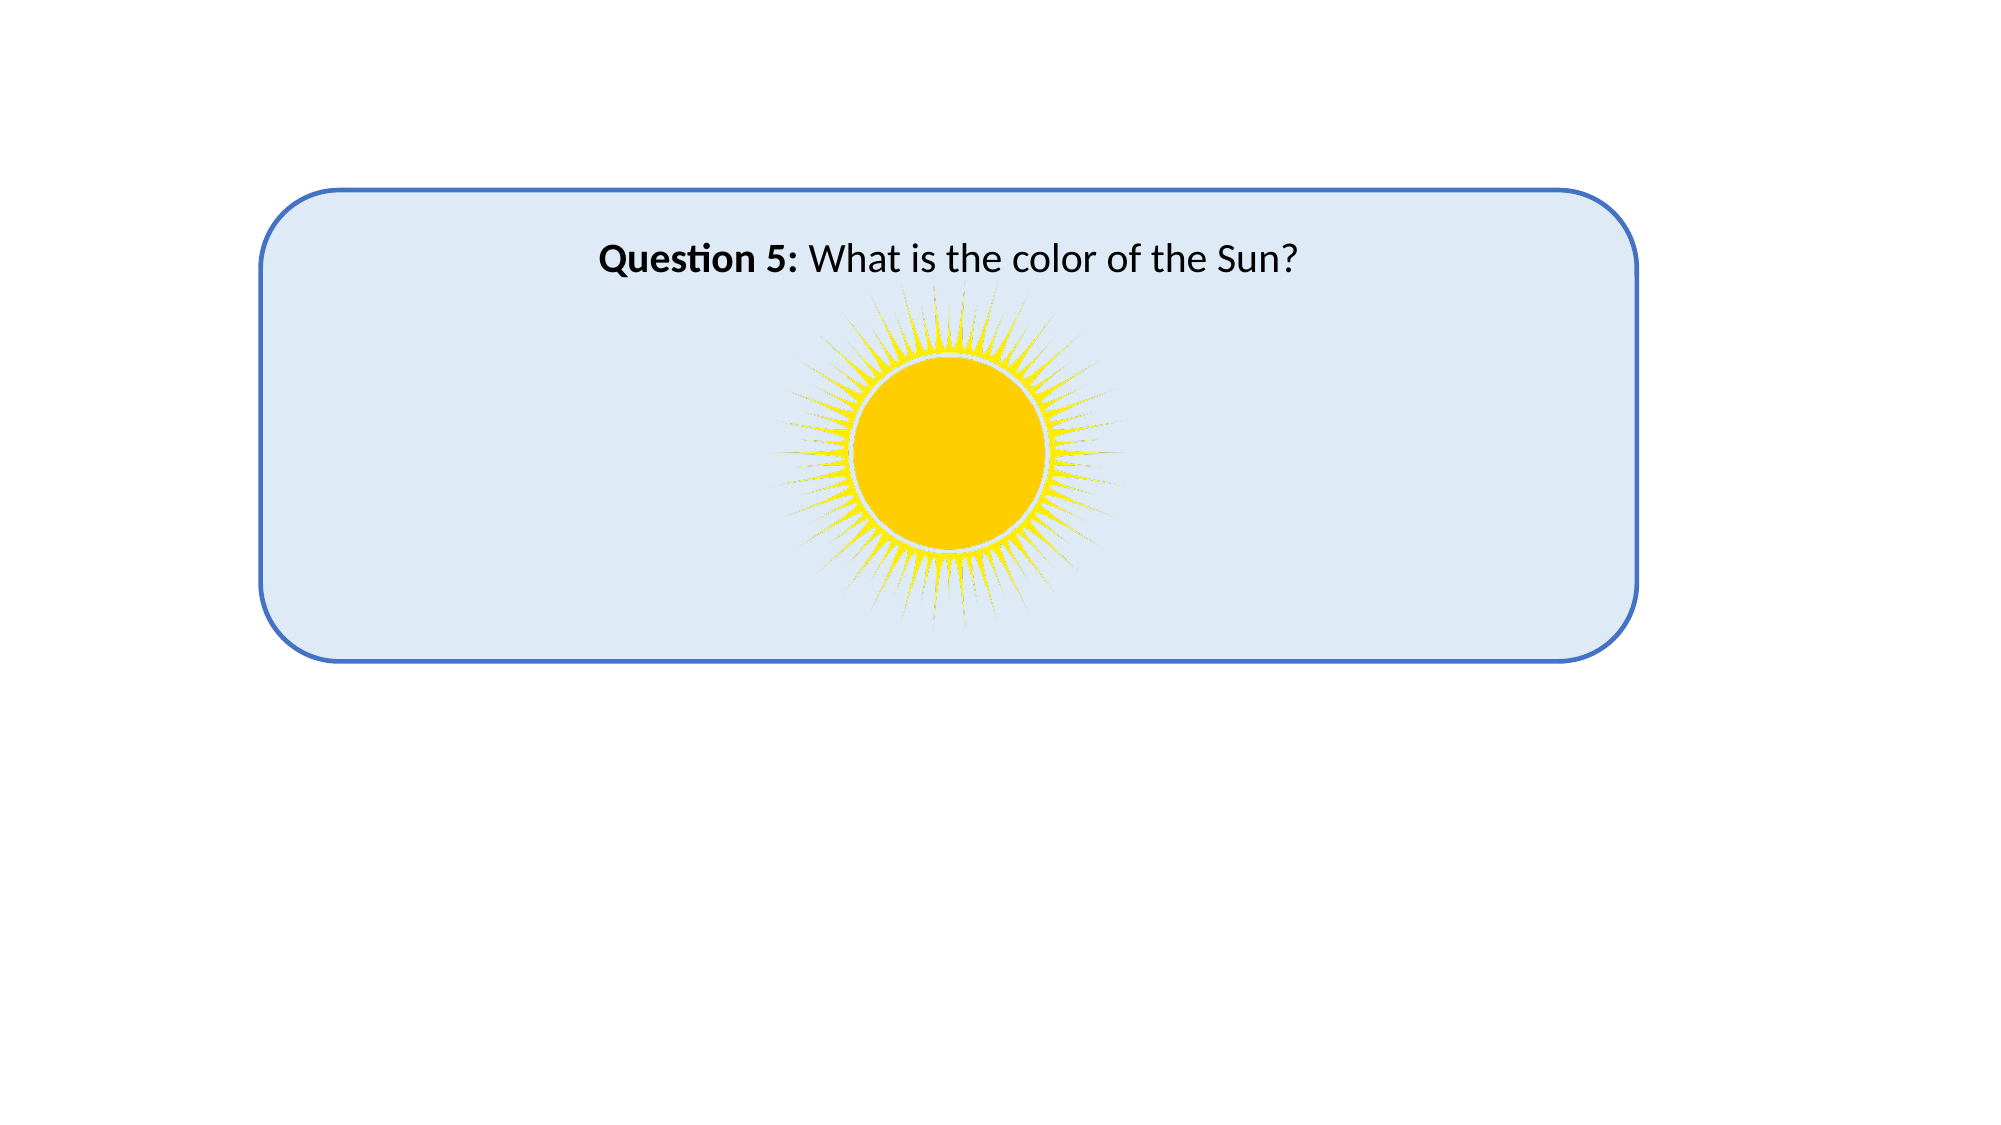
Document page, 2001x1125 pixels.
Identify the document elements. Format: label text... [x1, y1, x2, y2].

text_box [259, 189, 1638, 663]
picture [762, 267, 1136, 640]
text_box Question 5: What is the color of the Sun? [313, 223, 1586, 289]
